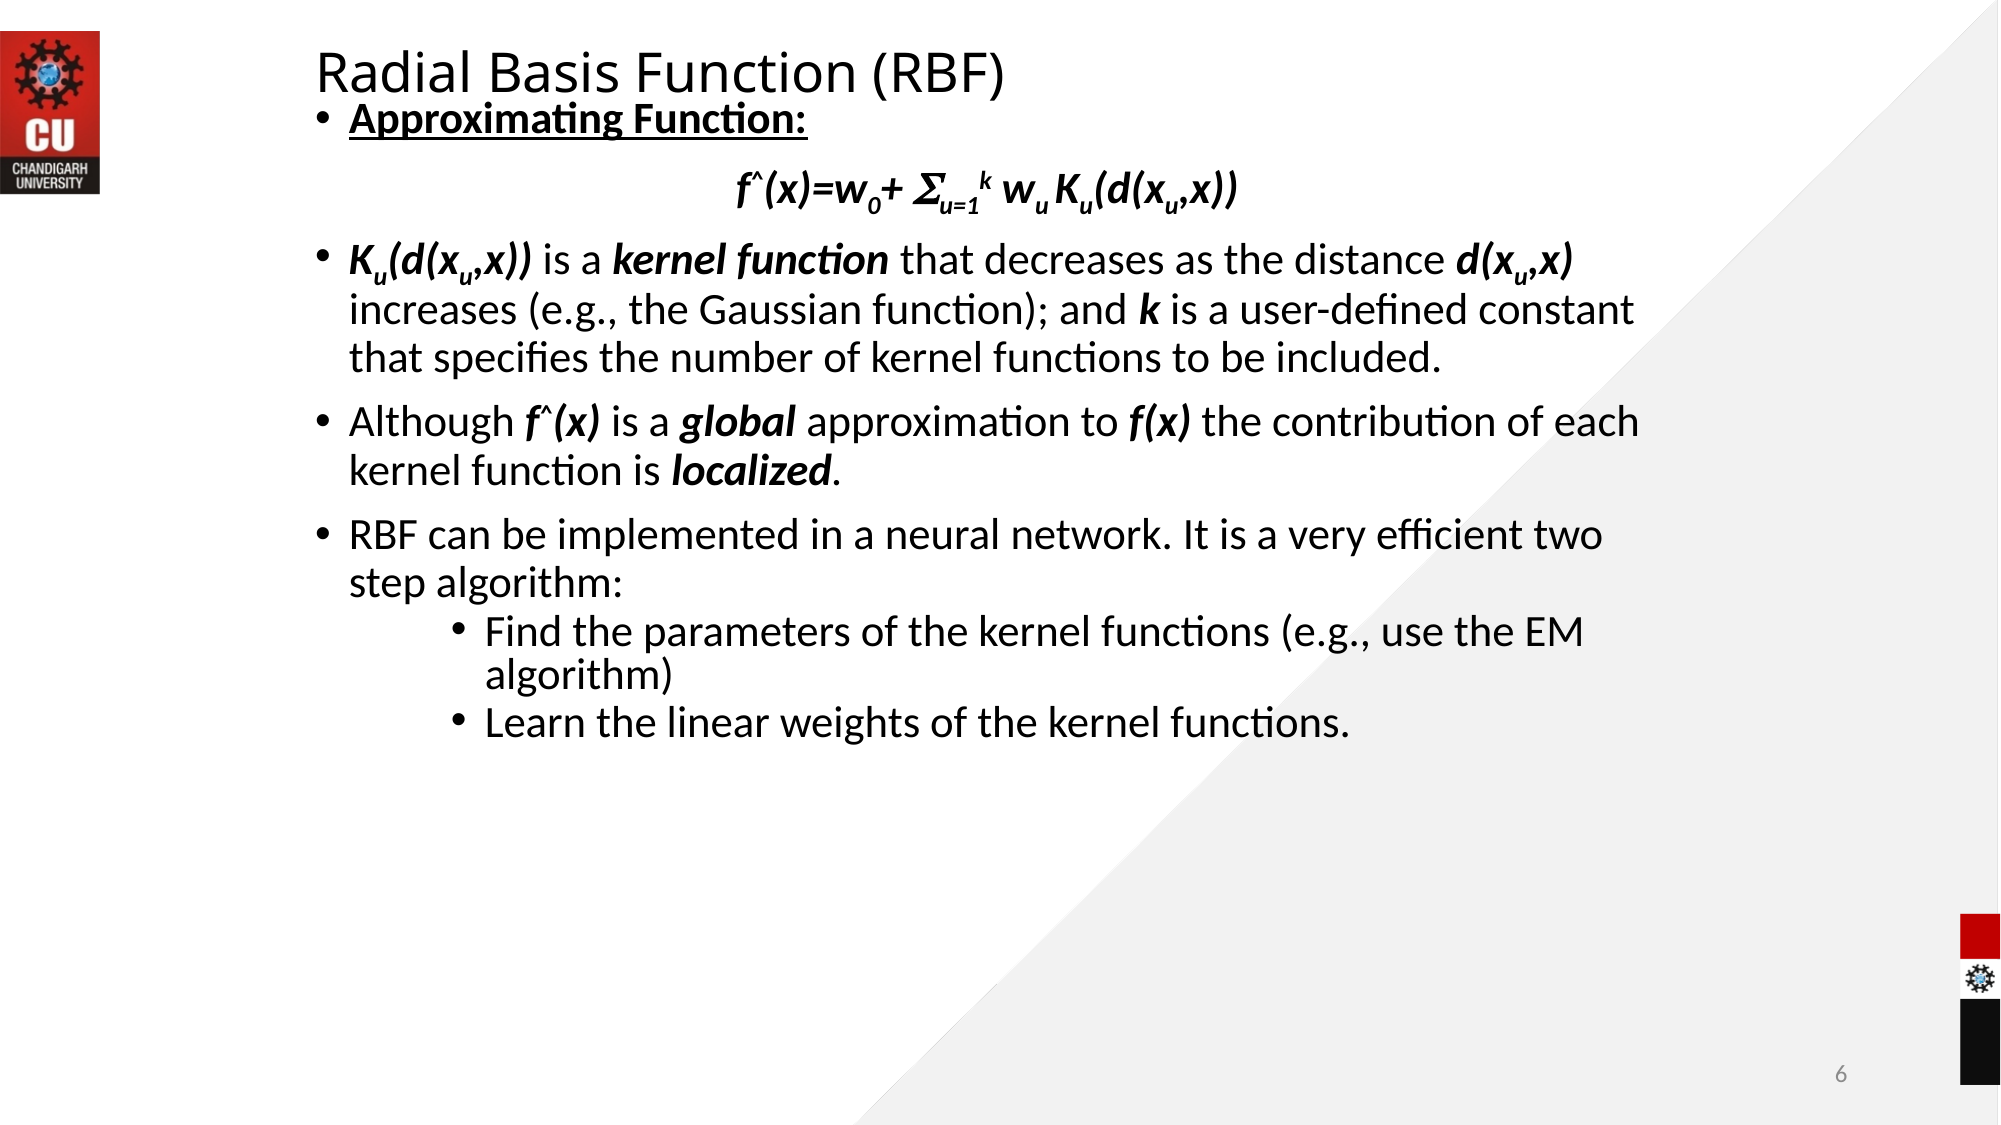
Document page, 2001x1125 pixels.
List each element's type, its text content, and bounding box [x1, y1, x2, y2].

picture [0, 0, 2001, 1125]
list Approximating Function: f^(x)=w0+ u=1k wu Ku(d(xu,x)) Ku(d(xu,x)) is a kernel function that decreases as the distance d(xu,x) increases (e.g., the Gaussian function); and k is a user-defined constant that specifies the number of kernel functions to be included. Although f^(x) is a global approximation to f(x) the contribution of each kernel function is localized. RBF can be implemented in a neural network. It is a very efficient two step algorithm: Find the parameters of the kernel functions (e.g., use the EM algorithm) Learn the linear weights of the kernel functions. [300, 87, 1675, 763]
slide_number 6 [1412, 1042, 1863, 1103]
title Radial Basis Function (RBF) [300, 37, 1563, 87]
